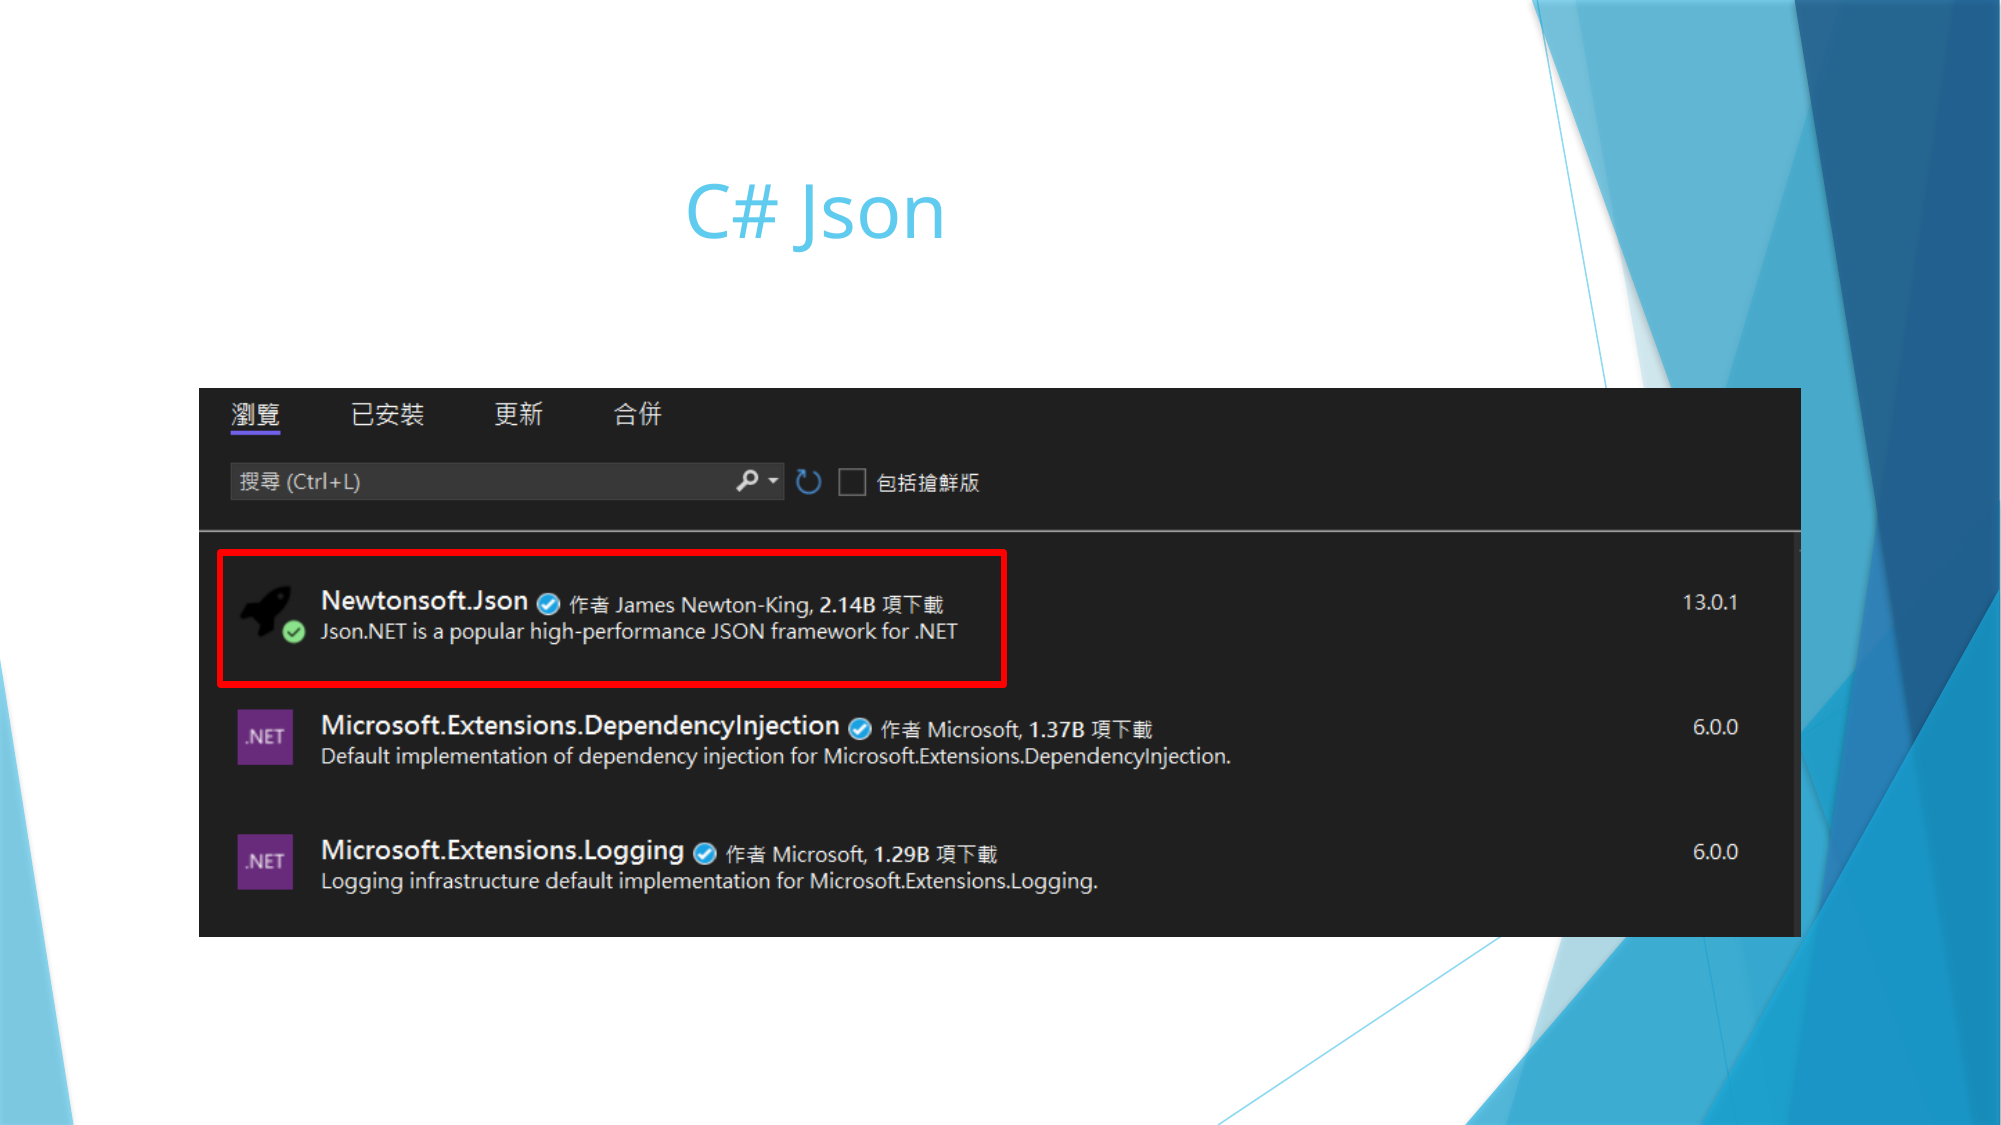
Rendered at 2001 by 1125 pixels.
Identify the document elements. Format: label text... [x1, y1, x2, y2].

title C# Json [111, 99, 1522, 317]
picture [198, 387, 1802, 937]
